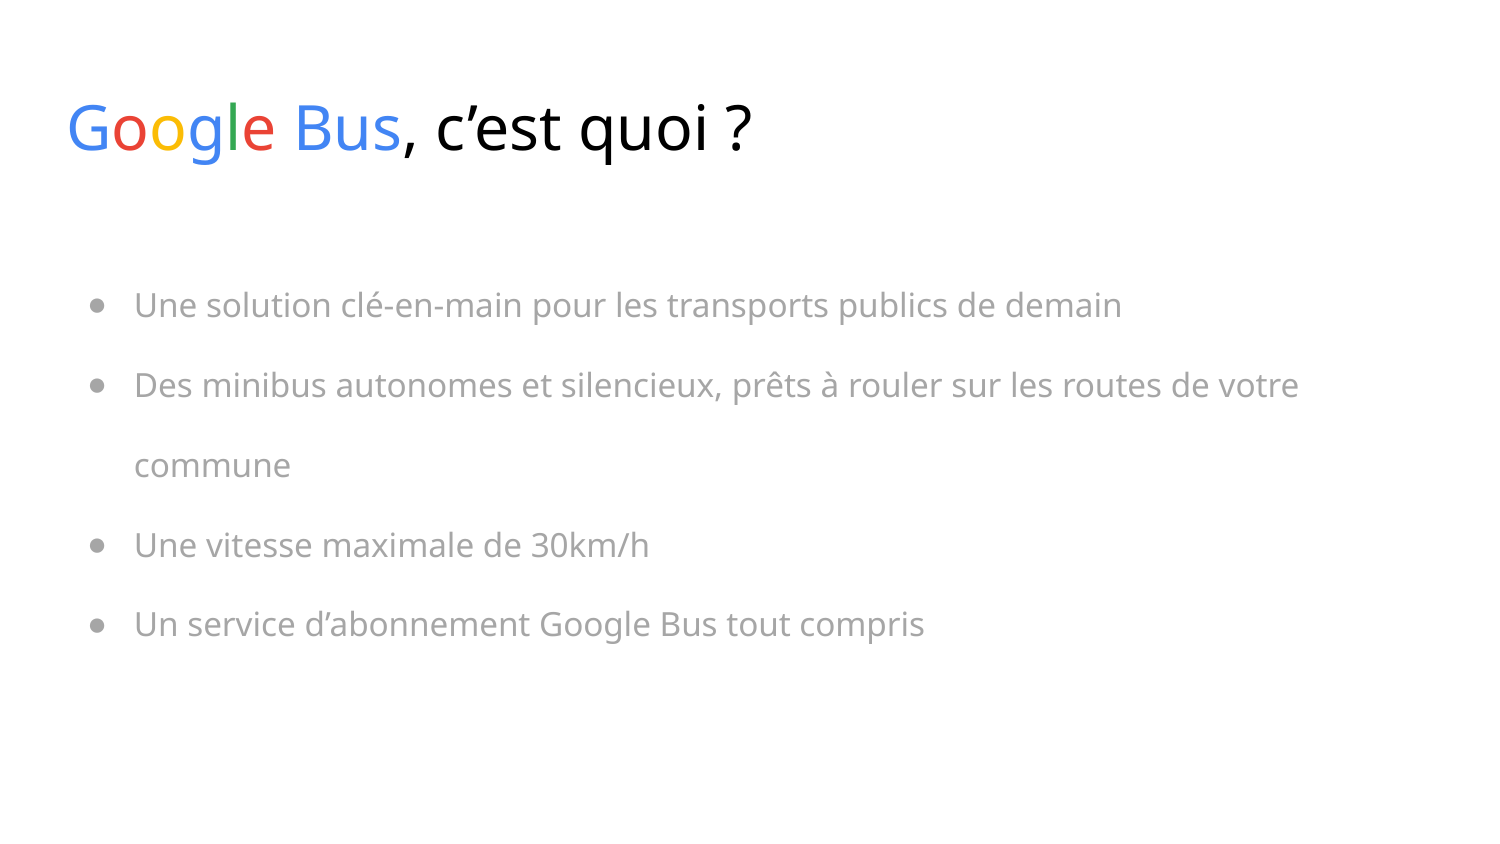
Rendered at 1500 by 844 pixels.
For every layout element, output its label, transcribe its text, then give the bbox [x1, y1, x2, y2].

list Une solution clé-en-main pour les transports publics de demain Des minibus autonomes et silencieux, prêts à rouler sur les routes de votre commune Une vitesse maximale de 30km/h Un service d’abonnement Google Bus tout compris [51, 229, 1449, 576]
title Google Bus, c’est quoi ? [51, 72, 1449, 167]
